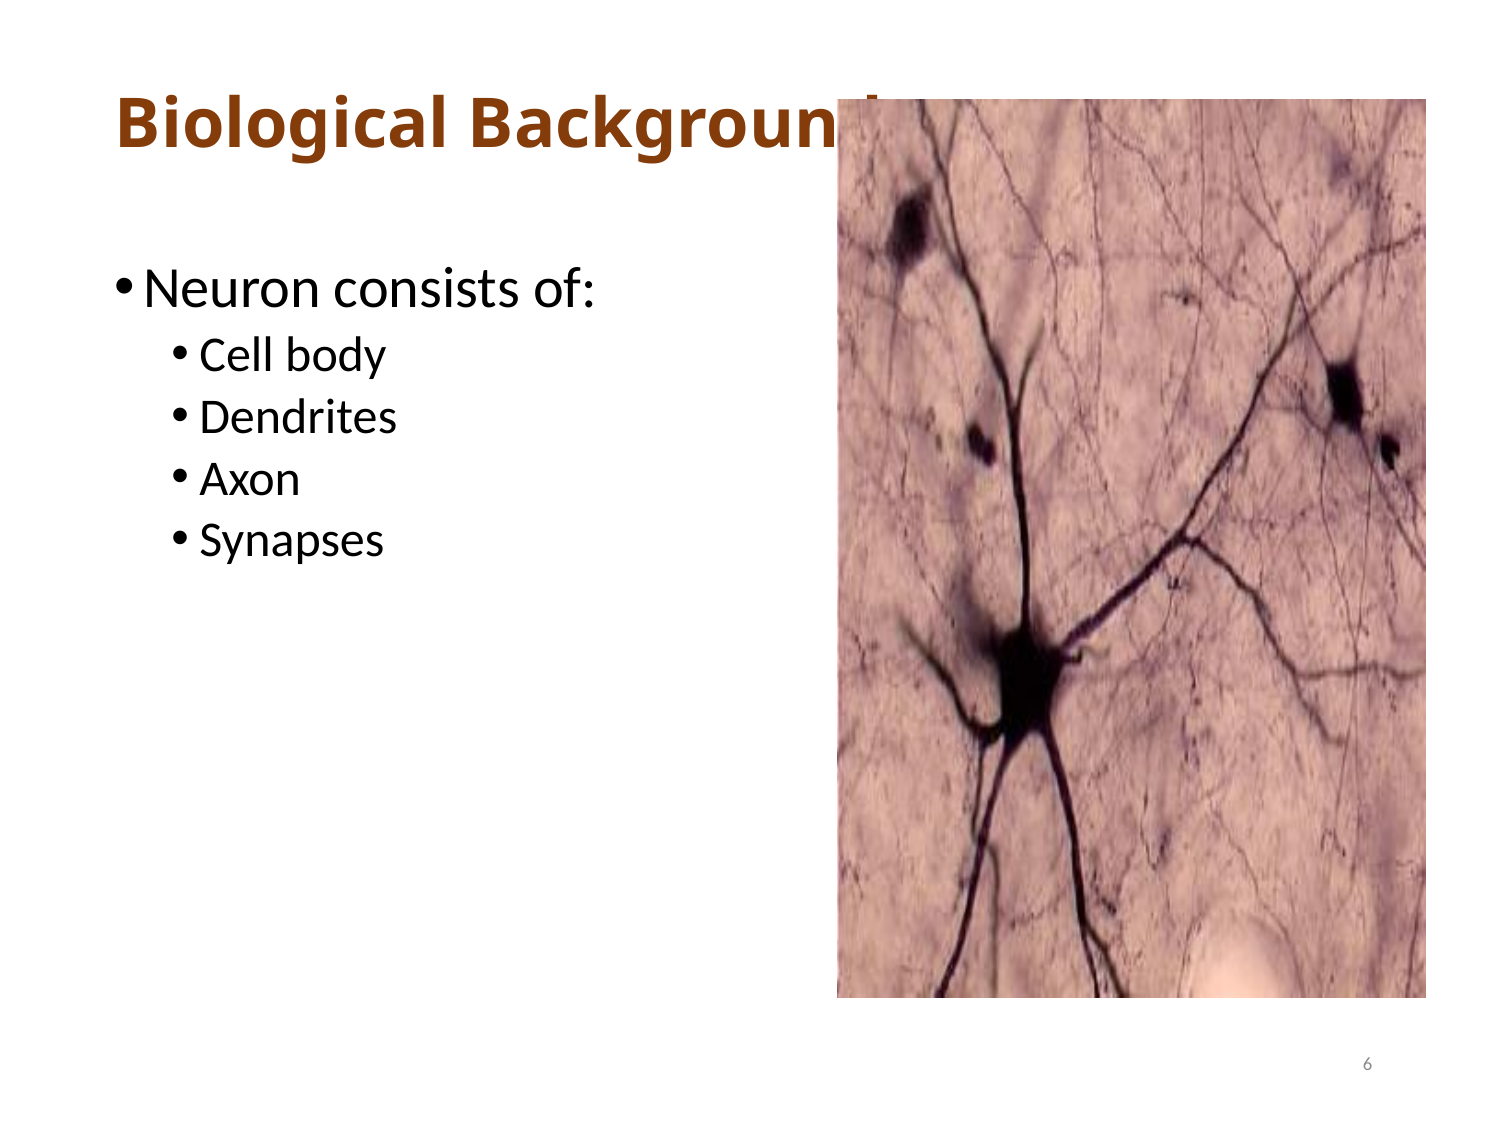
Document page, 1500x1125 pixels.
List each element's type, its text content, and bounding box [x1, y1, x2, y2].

slide_number 6 [1074, 1025, 1388, 1100]
picture [837, 99, 1426, 999]
list Neuron consists of: Cell body Dendrites Axon Synapses [99, 249, 750, 638]
title Biological Background [99, 50, 1375, 200]
